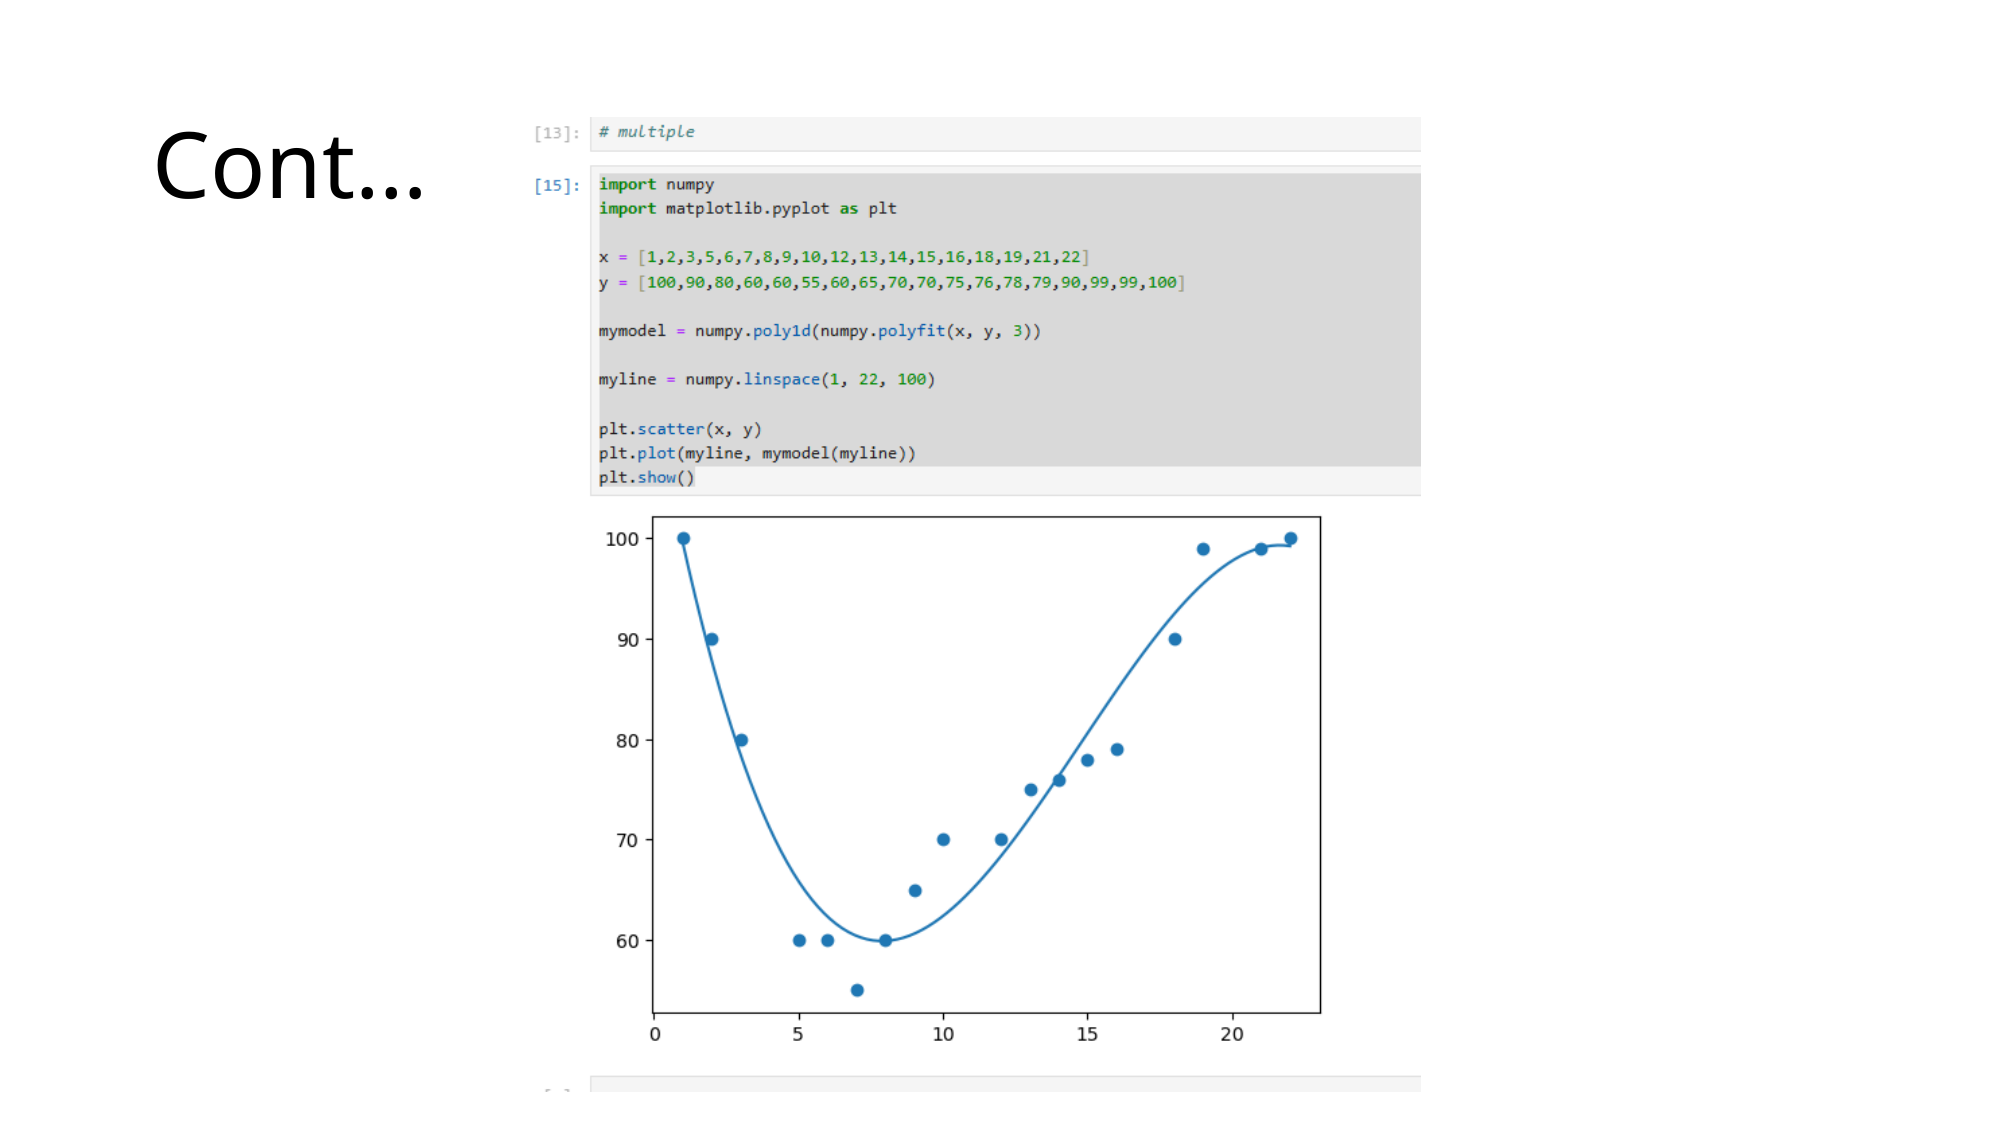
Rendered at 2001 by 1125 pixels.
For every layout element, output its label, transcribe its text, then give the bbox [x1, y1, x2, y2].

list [527, 117, 1421, 1092]
title Cont… [137, 59, 1863, 278]
